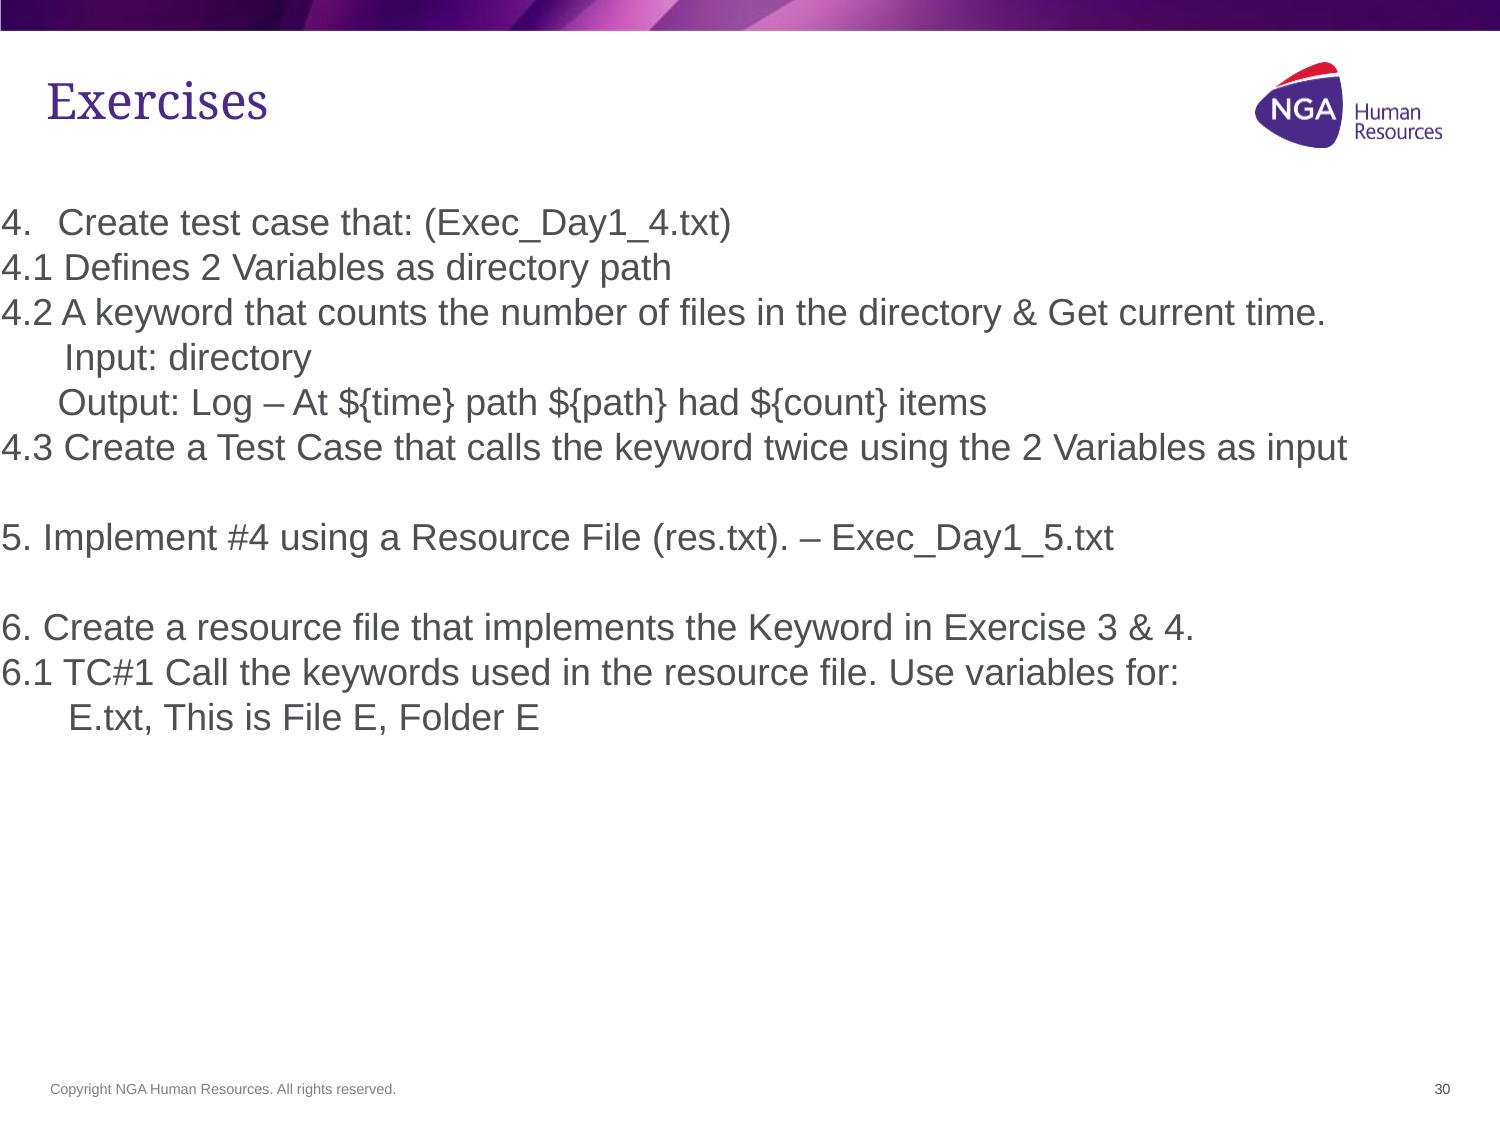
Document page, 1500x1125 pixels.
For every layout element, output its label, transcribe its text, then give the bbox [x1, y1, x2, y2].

picture [2, 0, 1500, 30]
title Exercises [46, 76, 1216, 131]
slide_number 30 [1387, 1080, 1451, 1098]
picture [1255, 62, 1442, 148]
text_box Create test case that: (Exec_Day1_4.txt) 4.1 Defines 2 Variables as directory path 4.2 A keyword that counts the number of files in the directory & Get current time. Input: directory Output: Log – At ${time} path ${path} had ${count} items 4.3 Create a Test Case that calls the keyword twice using the 2 Variables as input 5. Implement #4 using a Resource File (res.txt). – Exec_Day1_5.txt 6. Create a resource file that implements the Keyword in Exercise 3 & 4. 6.1 TC#1 Call the keywords used in the resource file. Use variables for: E.txt, This is File E, Folder E [0, 191, 1476, 746]
